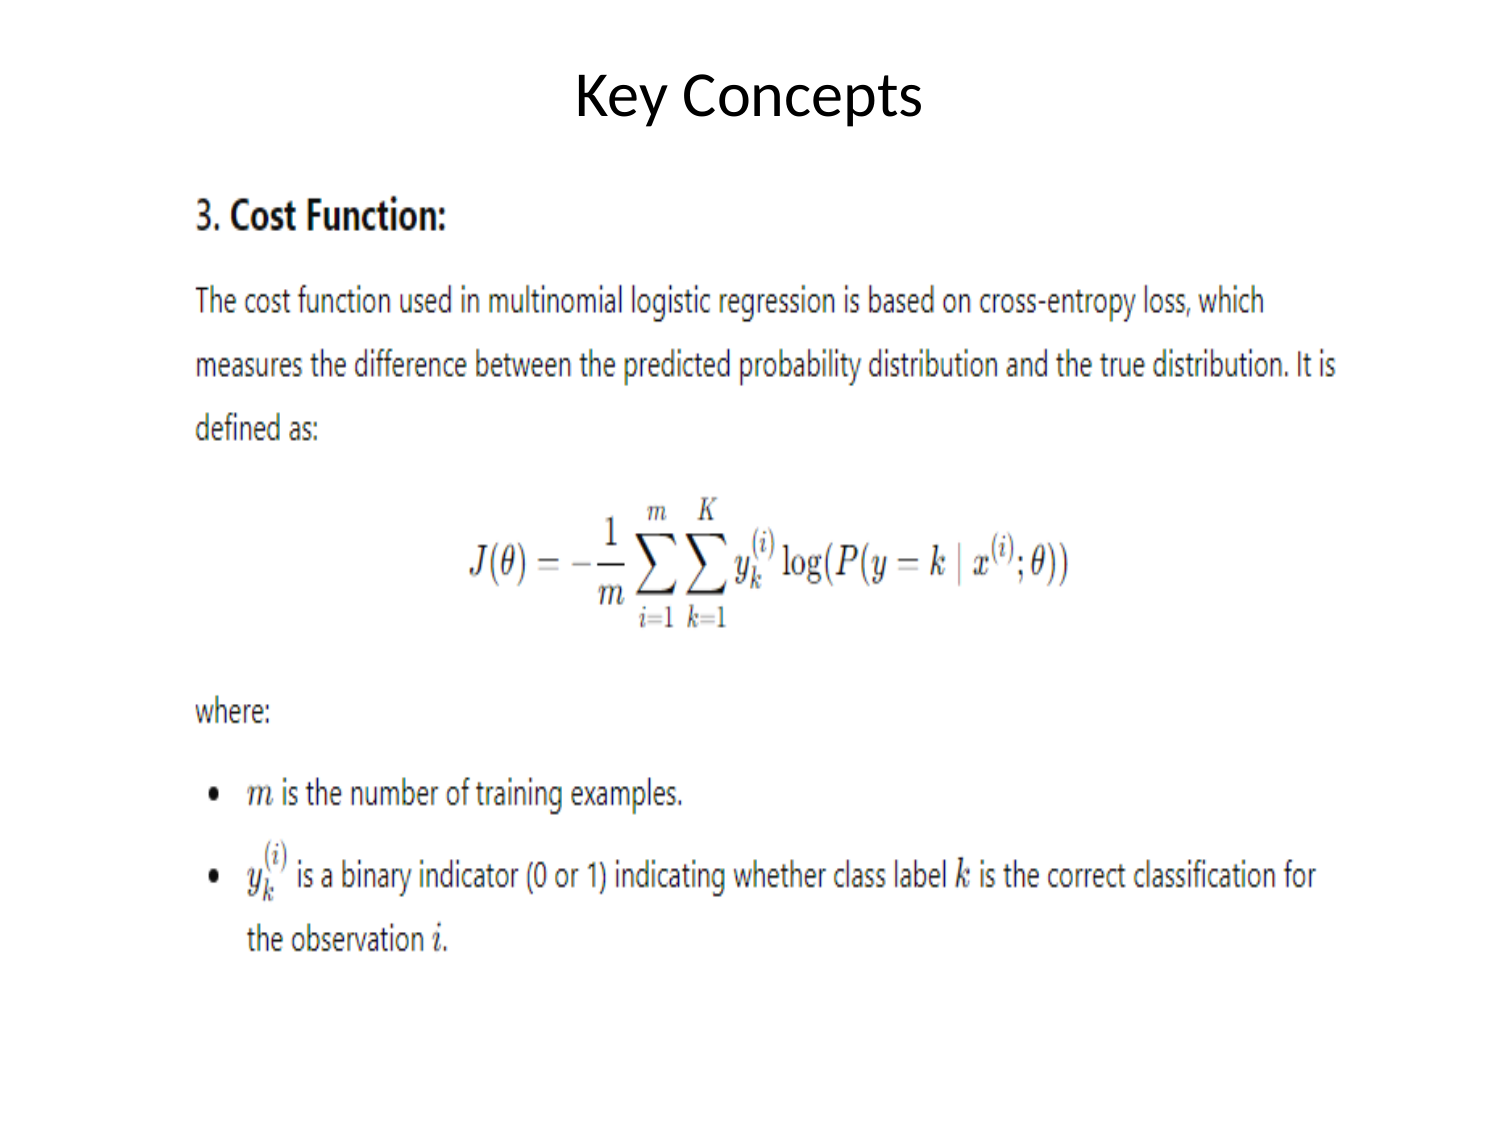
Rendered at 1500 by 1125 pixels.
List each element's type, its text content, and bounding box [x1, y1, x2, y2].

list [172, 174, 1363, 988]
title Key Concepts [75, 45, 1425, 138]
